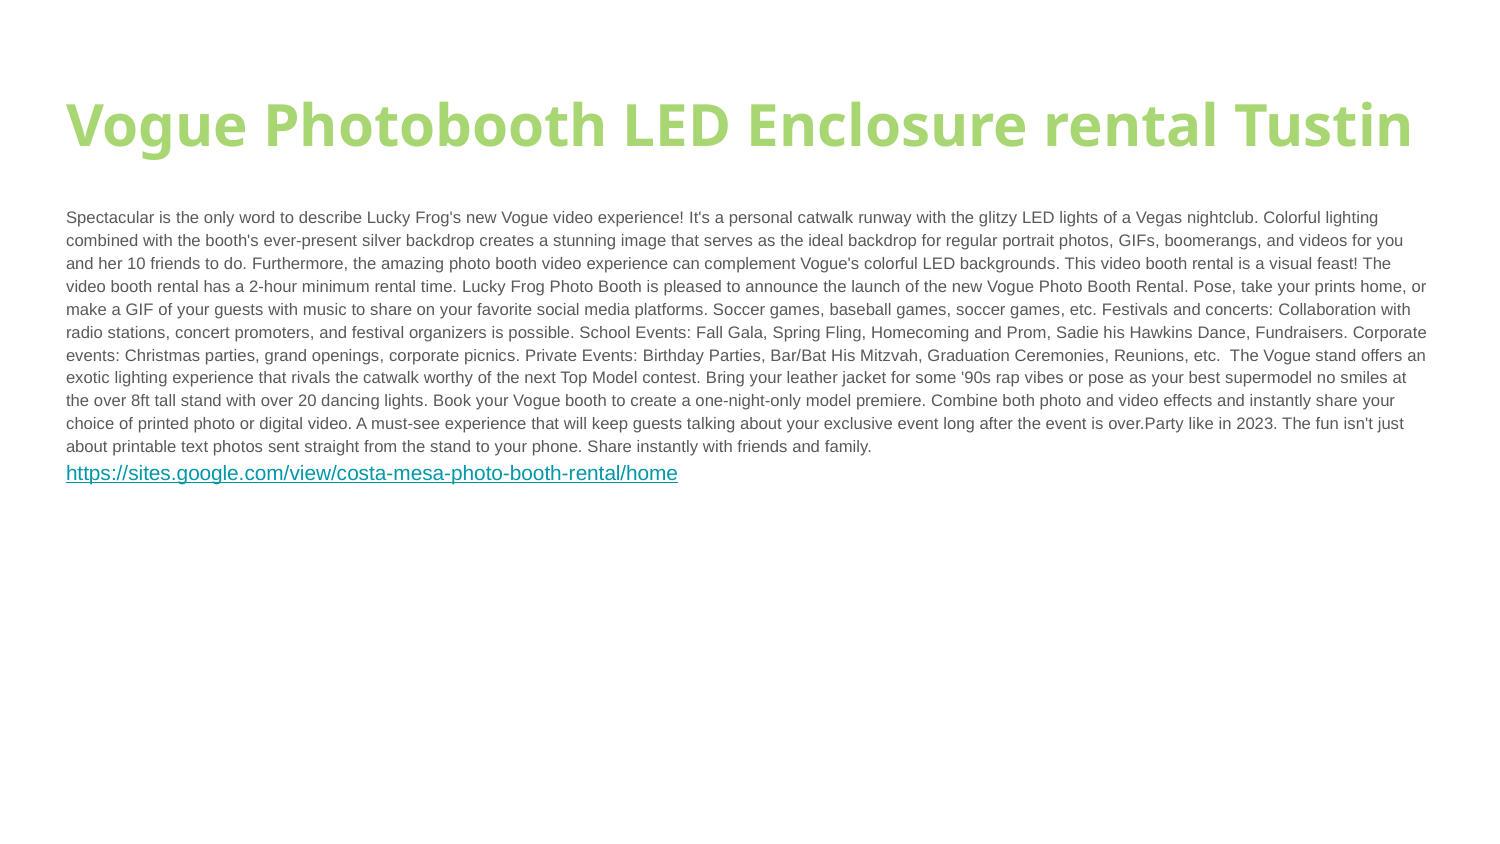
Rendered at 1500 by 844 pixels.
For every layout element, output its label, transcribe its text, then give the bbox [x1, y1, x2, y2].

title Vogue Photobooth LED Enclosure rental Tustin [51, 72, 1449, 167]
list Spectacular is the only word to describe Lucky Frog's new Vogue video experience! It's a personal catwalk runway with the glitzy LED lights of a Vegas nightclub. Colorful lighting combined with the booth's ever-present silver backdrop creates a stunning image that serves as the ideal backdrop for regular portrait photos, GIFs, boomerangs, and videos for you and her 10 friends to do. Furthermore, the amazing photo booth video experience can complement Vogue's colorful LED backgrounds. This video booth rental is a visual feast! The video booth rental has a 2-hour minimum rental time. Lucky Frog Photo Booth is pleased to announce the launch of the new Vogue Photo Booth Rental. Pose, take your prints home, or make a GIF of your guests with music to share on your favorite social media platforms. Soccer games, baseball games, soccer games, etc. Festivals and concerts: Collaboration with radio stations, concert promoters, and festival organizers is possible. School Events: Fall Gala, Spring Fling, Homecoming and Prom, Sadie his Hawkins Dance, Fundraisers. Corporate events: Christmas parties, grand openings, corporate picnics. Private Events: Birthday Parties, Bar/Bat His Mitzvah, Graduation Ceremonies, Reunions, etc. The Vogue stand offers an exotic lighting experience that rivals the catwalk worthy of the next Top Model contest. Bring your leather jacket for some '90s rap vibes or pose as your best supermodel no smiles at the over 8ft tall stand with over 20 dancing lights. Book your Vogue booth to create a one-night-only model premiere. Combine both photo and video effects and instantly share your choice of printed photo or digital video. A must-see experience that will keep guests talking about your exclusive event long after the event is over.Party like in 2023. The fun isn't just about printable text photos sent straight from the stand to your phone. Share instantly with friends and family. https://sites.google.com/view/costa-mesa-photo-booth-rental/home [51, 189, 1449, 750]
